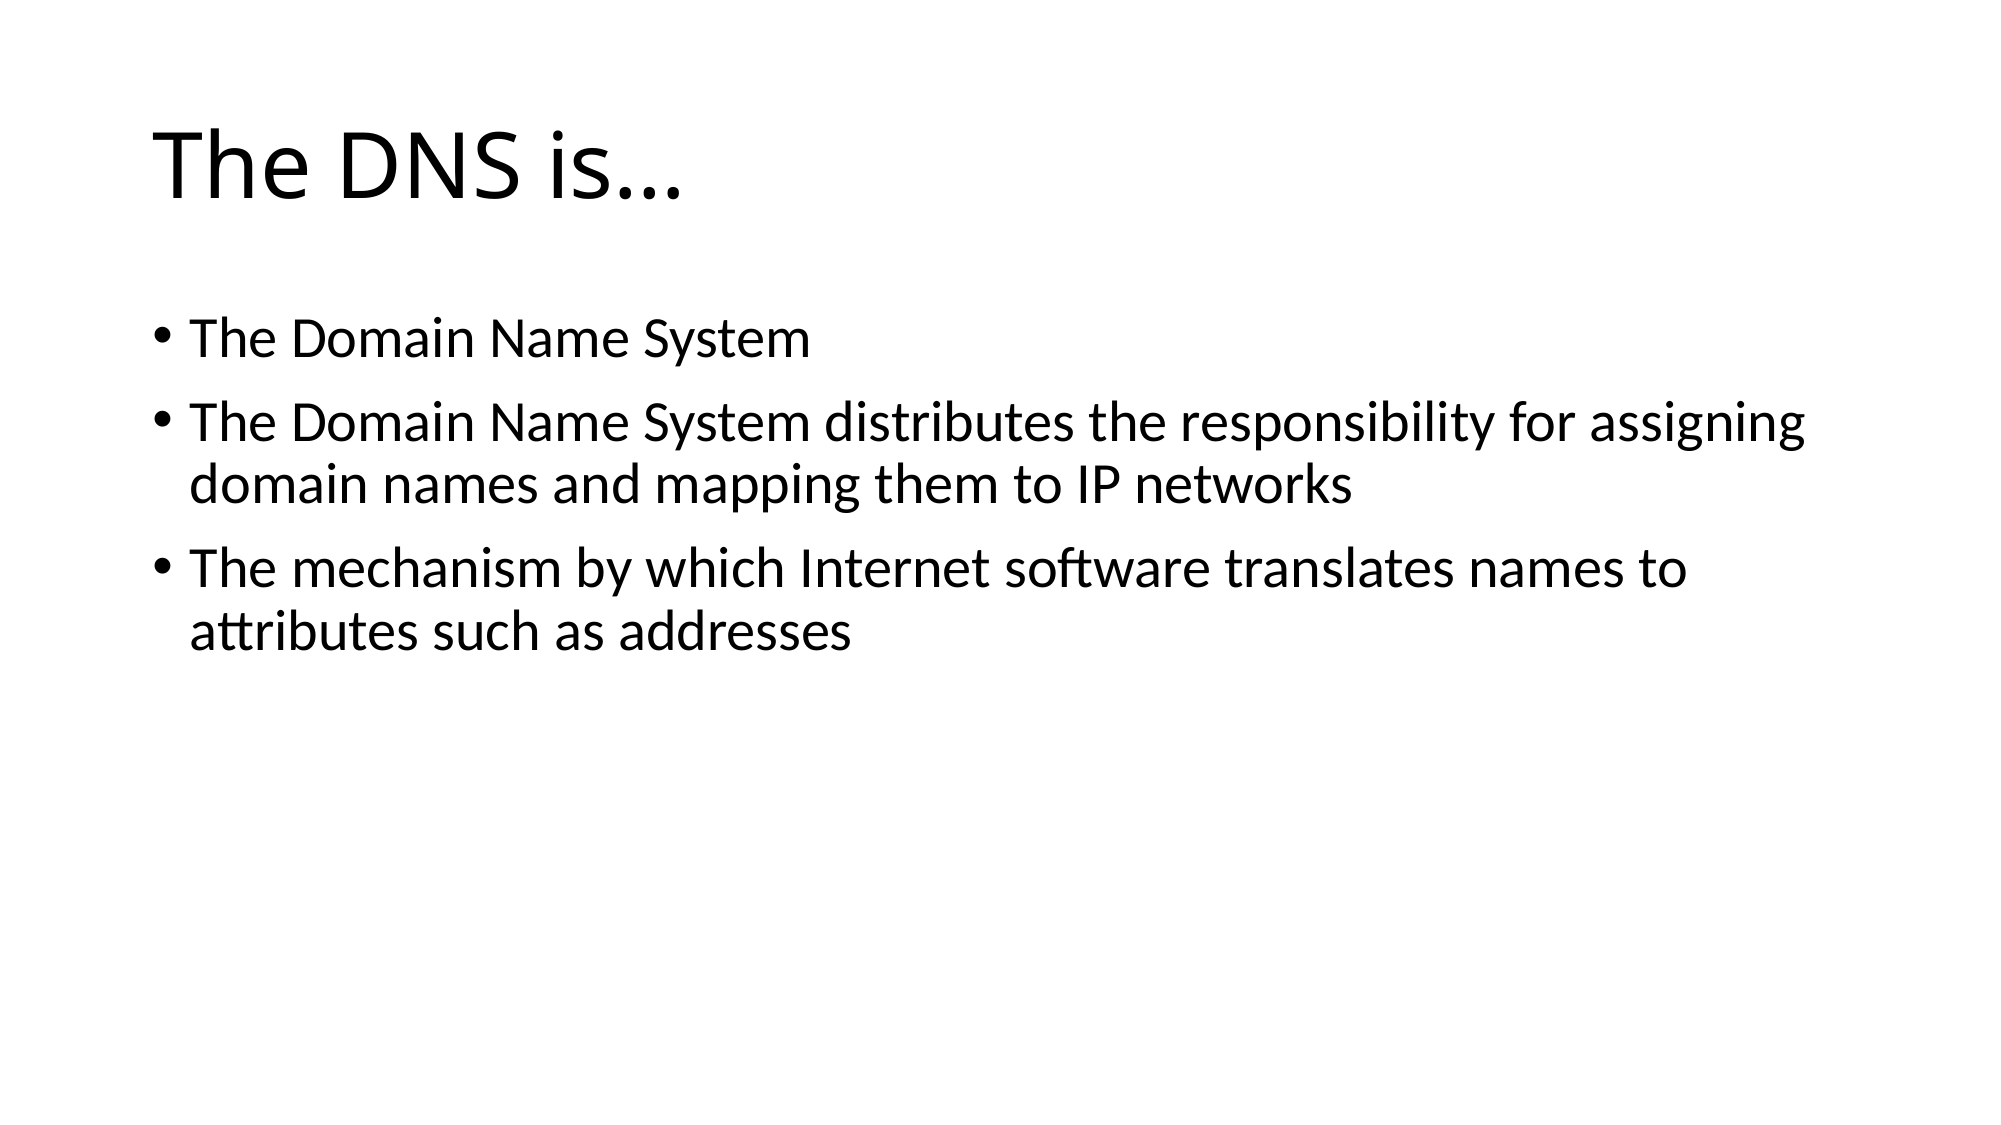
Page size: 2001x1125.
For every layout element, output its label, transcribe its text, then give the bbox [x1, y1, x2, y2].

list The Domain Name System The Domain Name System distributes the responsibility for assigning domain names and mapping them to IP networks The mechanism by which Internet software translates names to attributes such as addresses [137, 299, 1863, 1014]
title The DNS is… [137, 59, 1863, 278]
